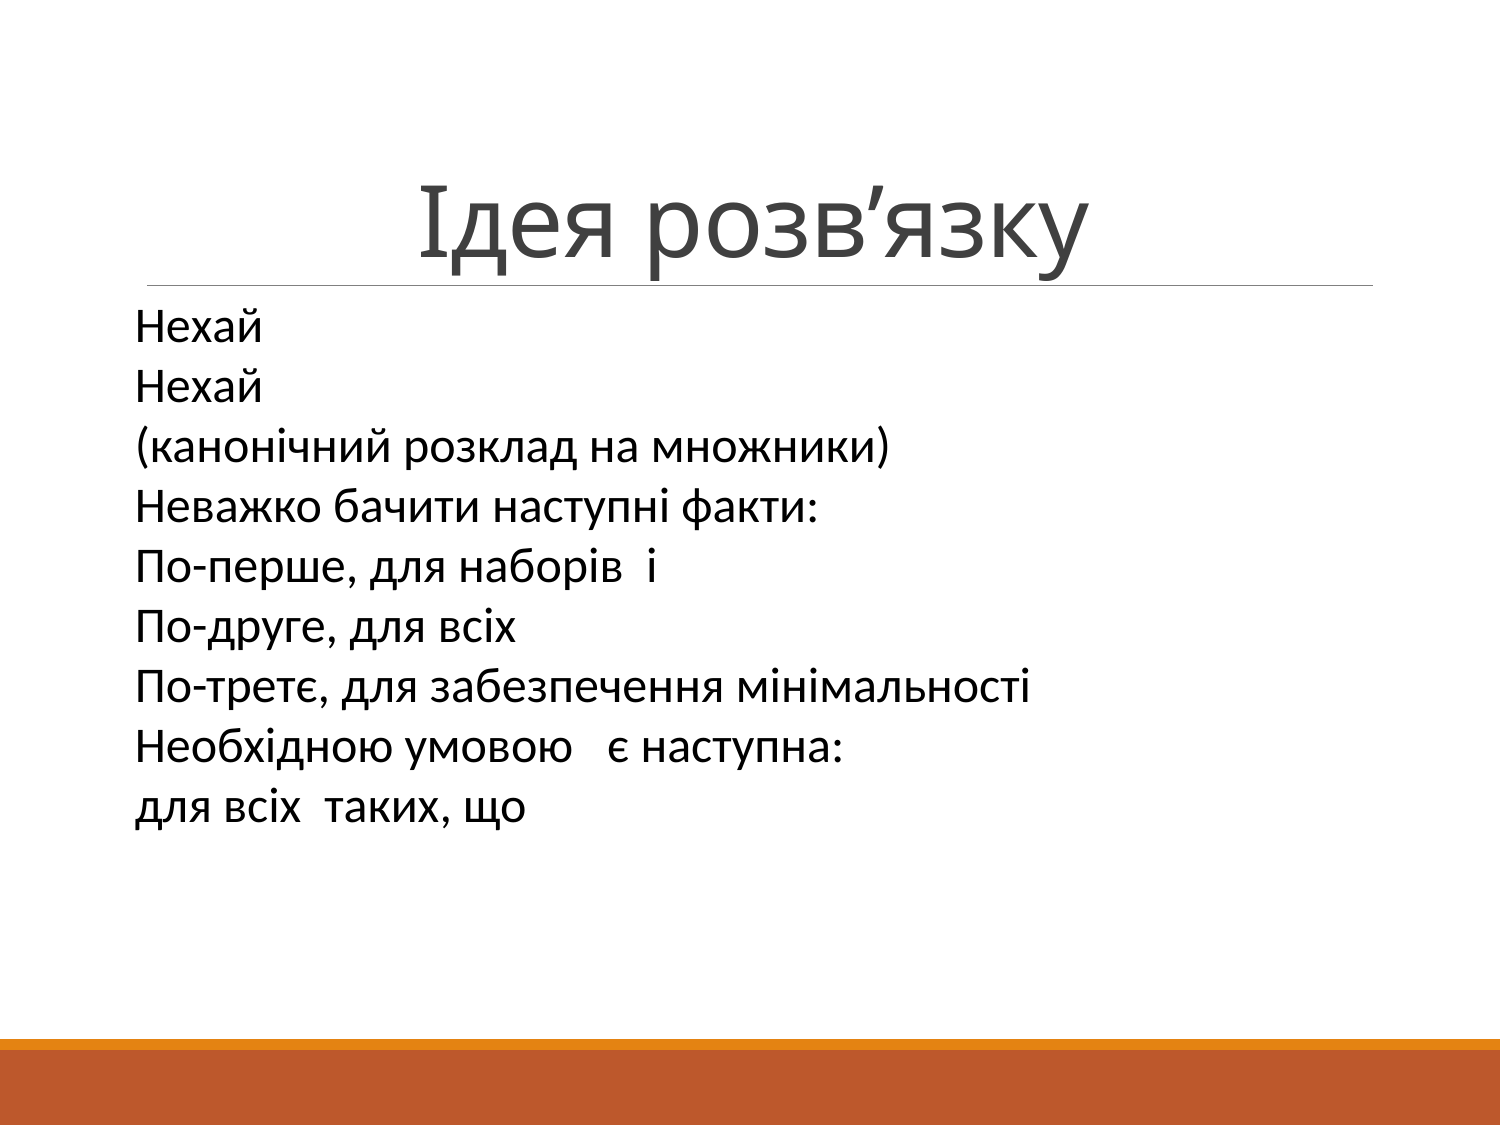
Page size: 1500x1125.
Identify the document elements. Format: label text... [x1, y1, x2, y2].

title Ідея розв’язку [135, 47, 1373, 285]
